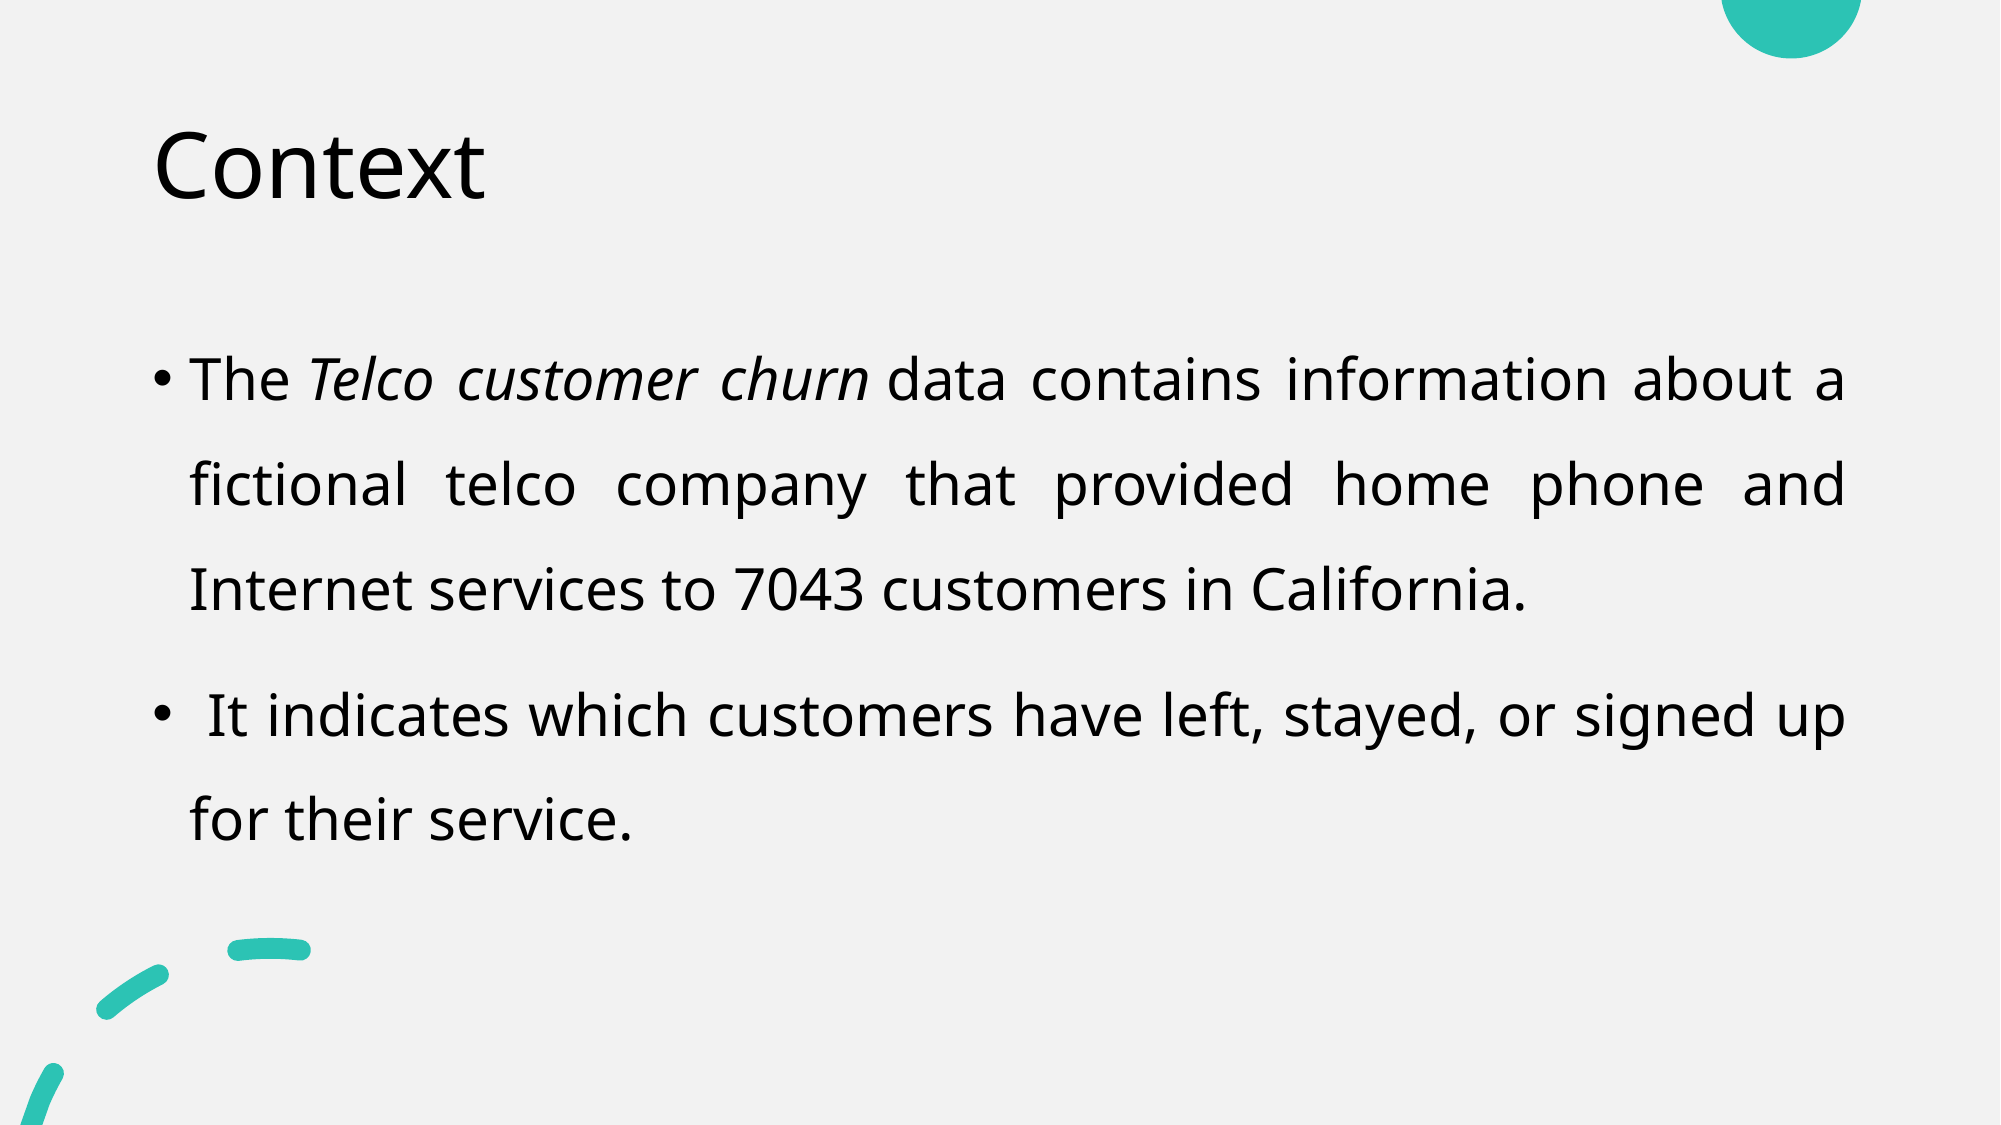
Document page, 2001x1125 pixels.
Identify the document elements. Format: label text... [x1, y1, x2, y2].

list The Telco customer churn data contains information about a fictional telco company that provided home phone and Internet services to 7043 customers in California. It indicates which customers have left, stayed, or signed up for their service. [137, 299, 1863, 933]
title Context [137, 59, 1863, 278]
